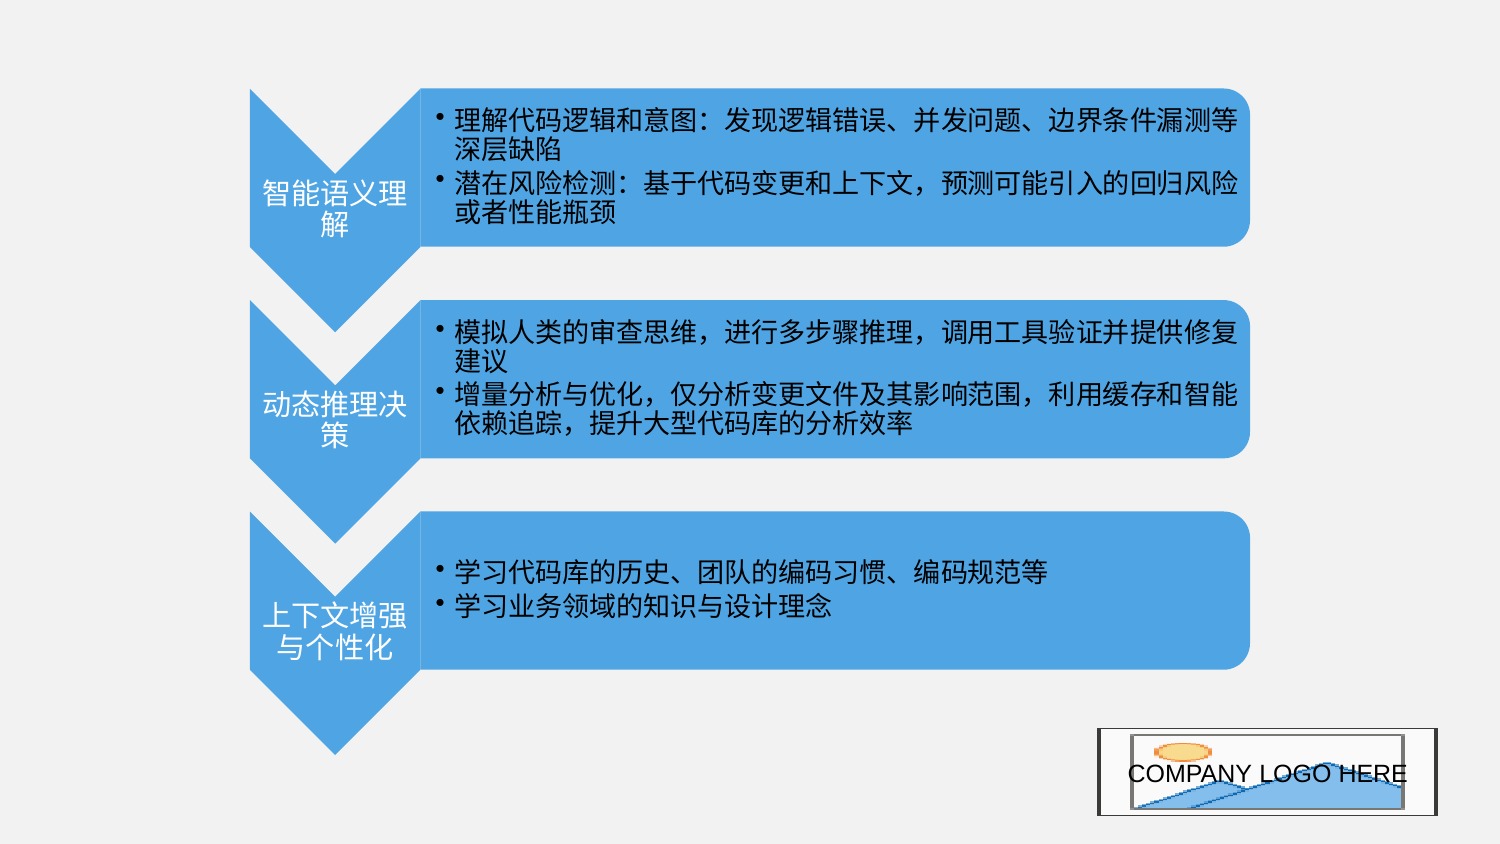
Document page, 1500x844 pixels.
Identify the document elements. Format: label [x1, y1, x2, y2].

picture [1085, 724, 1451, 821]
text_box [249, 88, 1250, 756]
